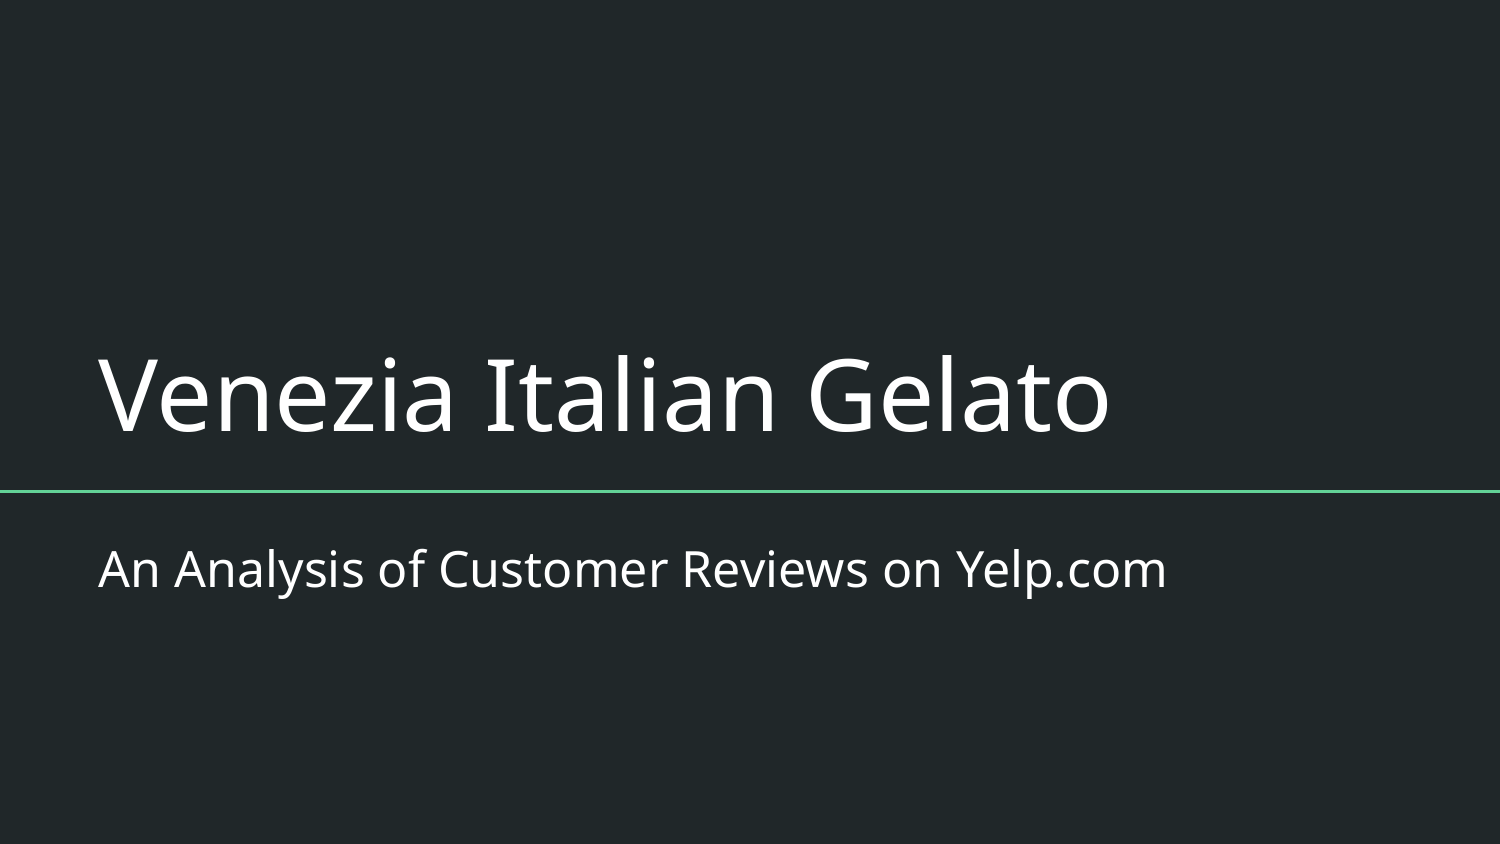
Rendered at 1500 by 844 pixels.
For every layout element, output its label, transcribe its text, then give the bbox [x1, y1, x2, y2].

title Venezia Italian Gelato [83, 206, 1417, 467]
subtitle An Analysis of Customer Reviews on Yelp.com [83, 522, 1417, 626]
